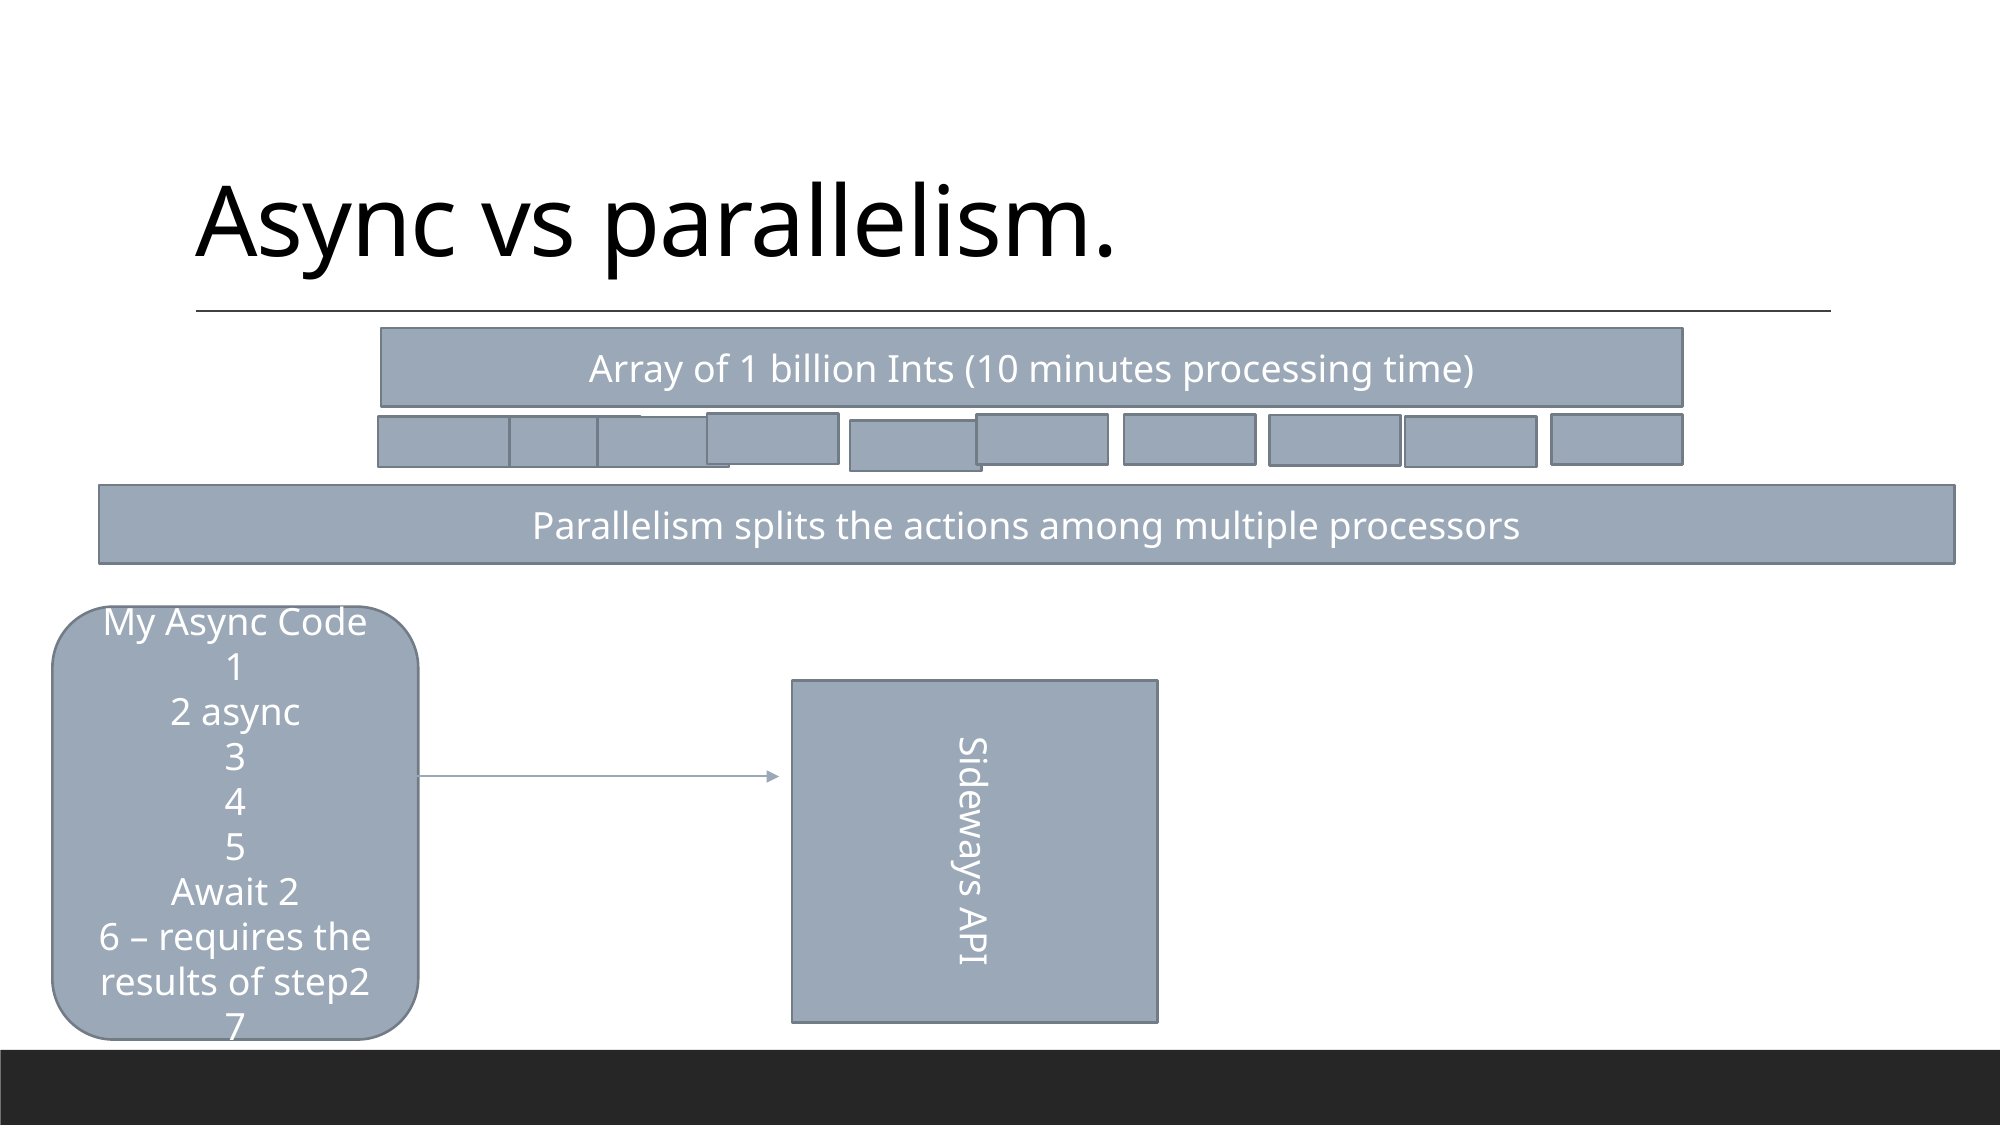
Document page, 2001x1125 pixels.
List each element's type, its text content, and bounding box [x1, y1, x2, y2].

text_box [1404, 415, 1538, 468]
text_box [377, 415, 511, 468]
text_box [849, 419, 983, 472]
title Async vs parallelism. [180, 47, 1830, 285]
text_box Array of 1 billion Ints (10 minutes processing time) [380, 327, 1684, 408]
text_box [511, 415, 642, 468]
text_box [596, 416, 730, 468]
text_box [1268, 414, 1402, 467]
text_box Sideways API [791, 679, 1159, 1024]
text_box [1123, 413, 1257, 466]
text_box Parallelism splits the actions among multiple processors [98, 484, 1956, 565]
text_box [1550, 413, 1684, 466]
text_box [706, 412, 840, 465]
text_box My Async Code 1 2 async 3 4 5 Await 2 6 – requires the results of step2 7 [51, 605, 420, 1041]
text_box [975, 413, 1109, 466]
